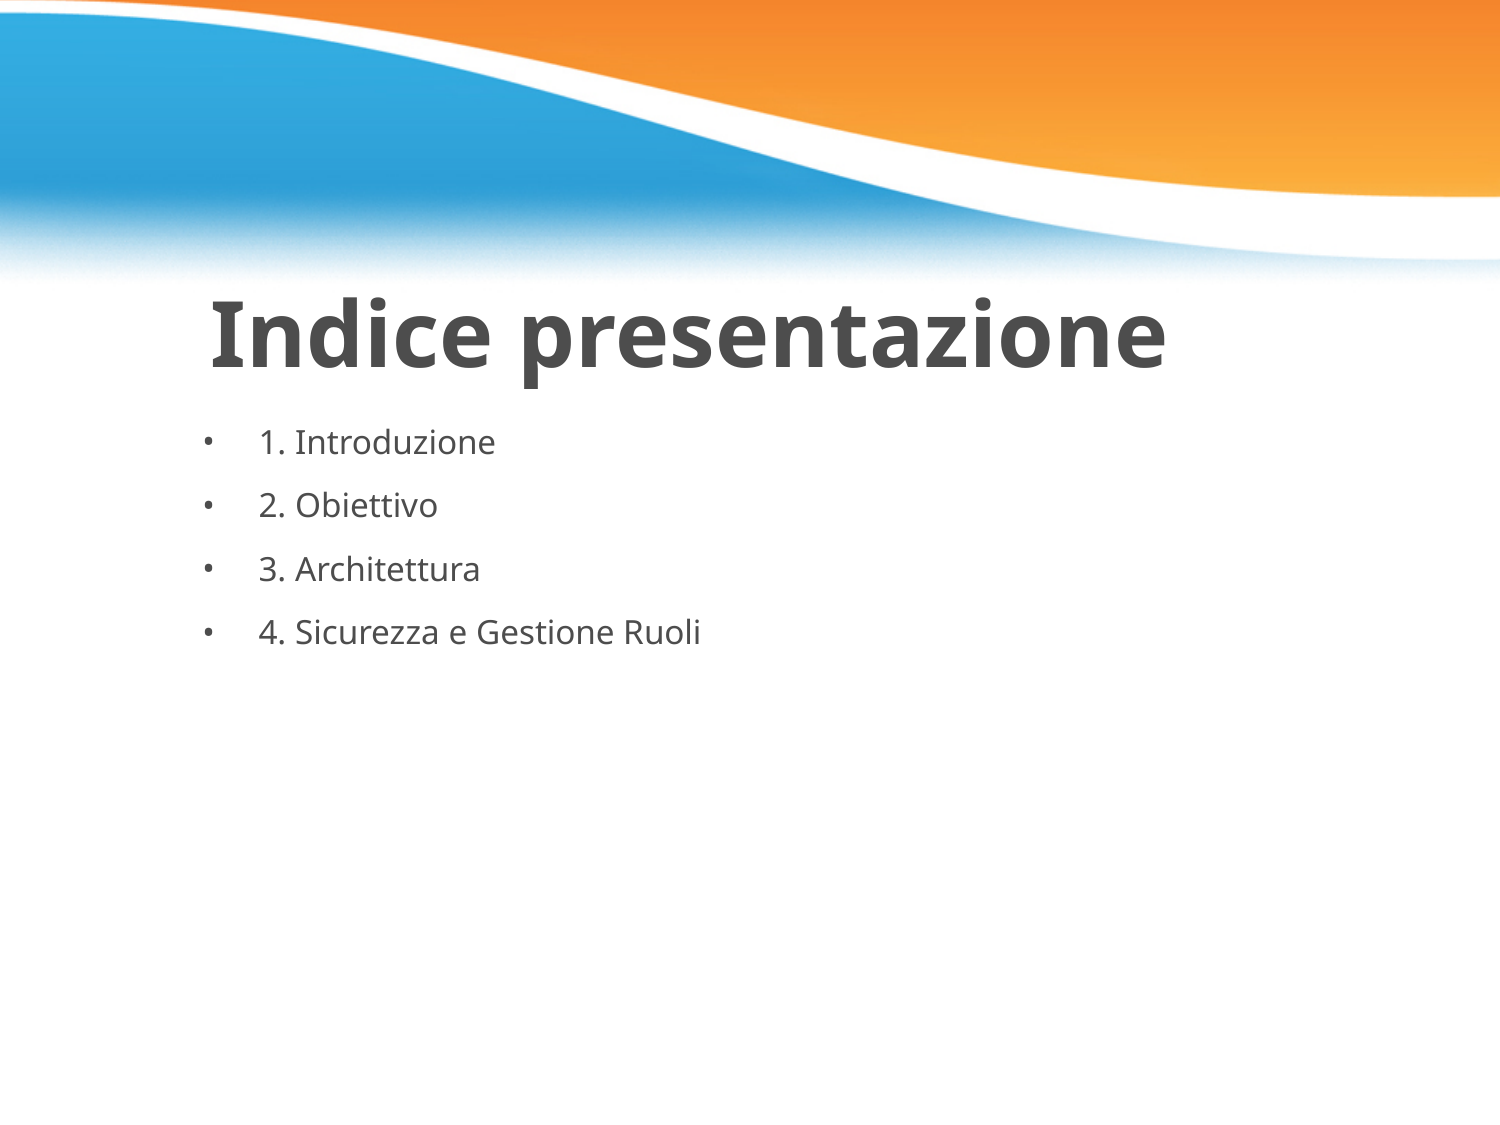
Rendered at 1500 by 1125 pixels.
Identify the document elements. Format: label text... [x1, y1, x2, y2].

picture [0, 0, 1500, 1125]
list 1. Introduzione 2. Obiettivo 3. Architettura 4. Sicurezza e Gestione Ruoli [187, 413, 1388, 1093]
title Indice presentazione [195, 265, 1359, 396]
